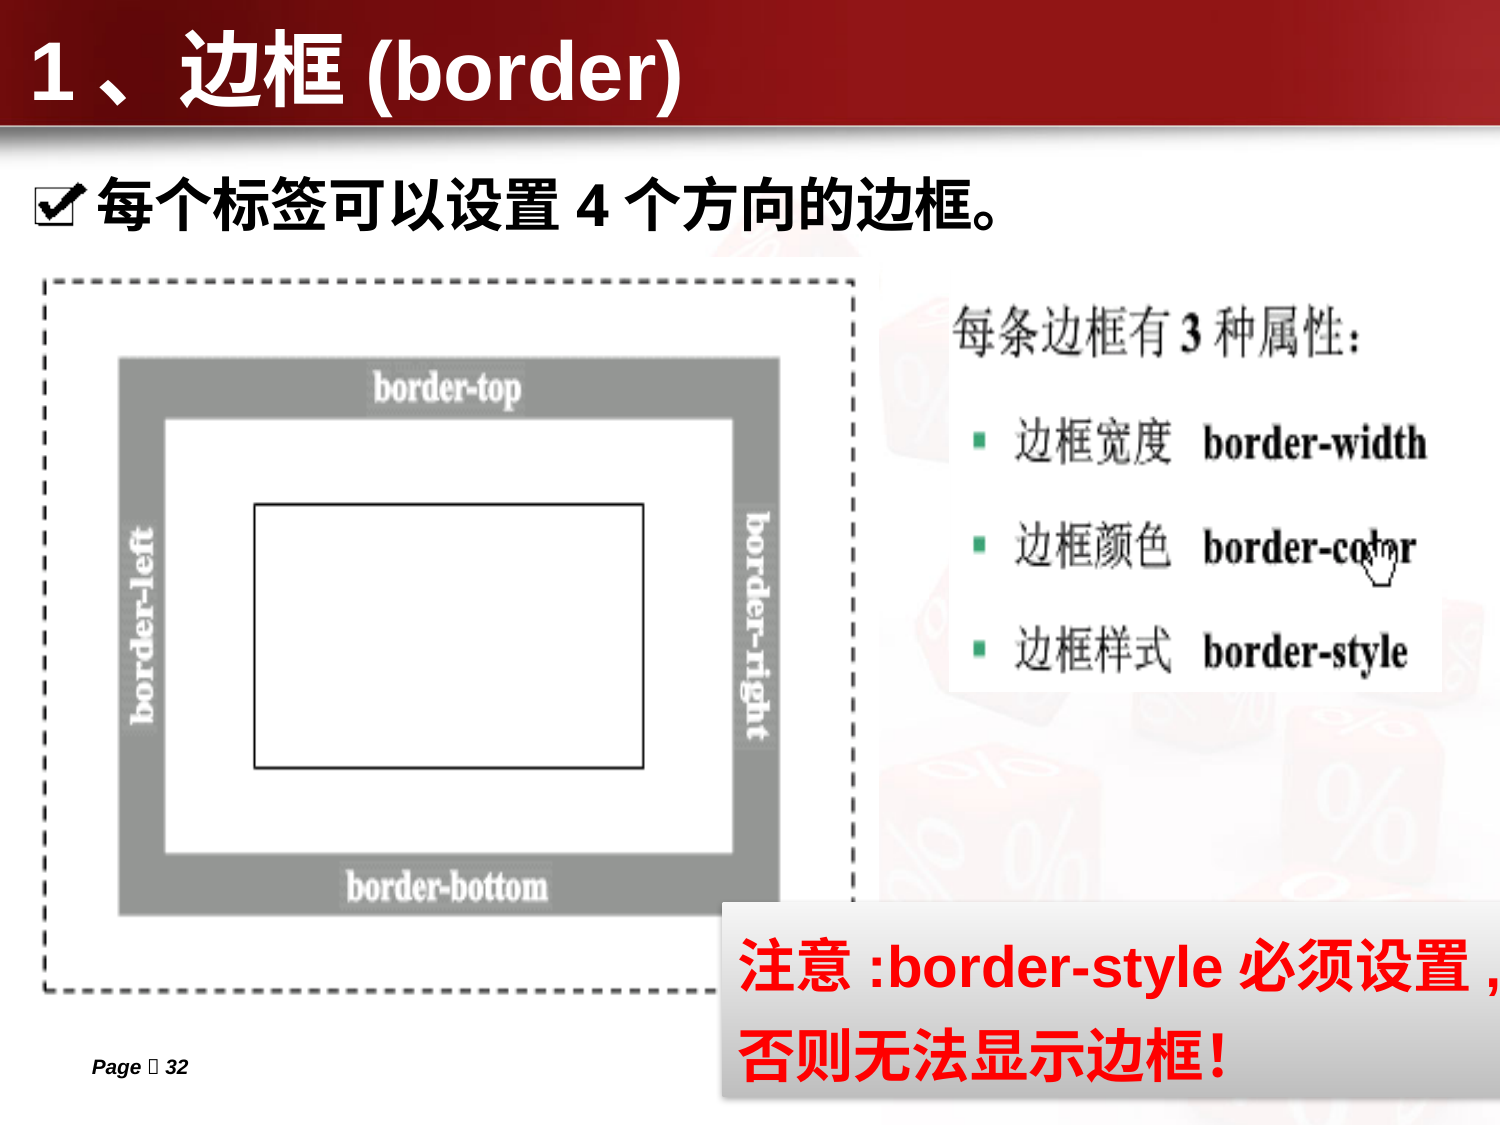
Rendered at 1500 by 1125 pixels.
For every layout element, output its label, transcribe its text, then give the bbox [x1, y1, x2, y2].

text_box 注意:border-style必须设置, 否则无法显示边框！ [722, 902, 1500, 1097]
slide_number Page  32 [76, 1045, 314, 1079]
title 1、边框(border) [14, 26, 1137, 109]
list 每个标签可以设置4个方向的边框。 [11, 160, 1454, 258]
picture [0, 0, 1500, 1125]
